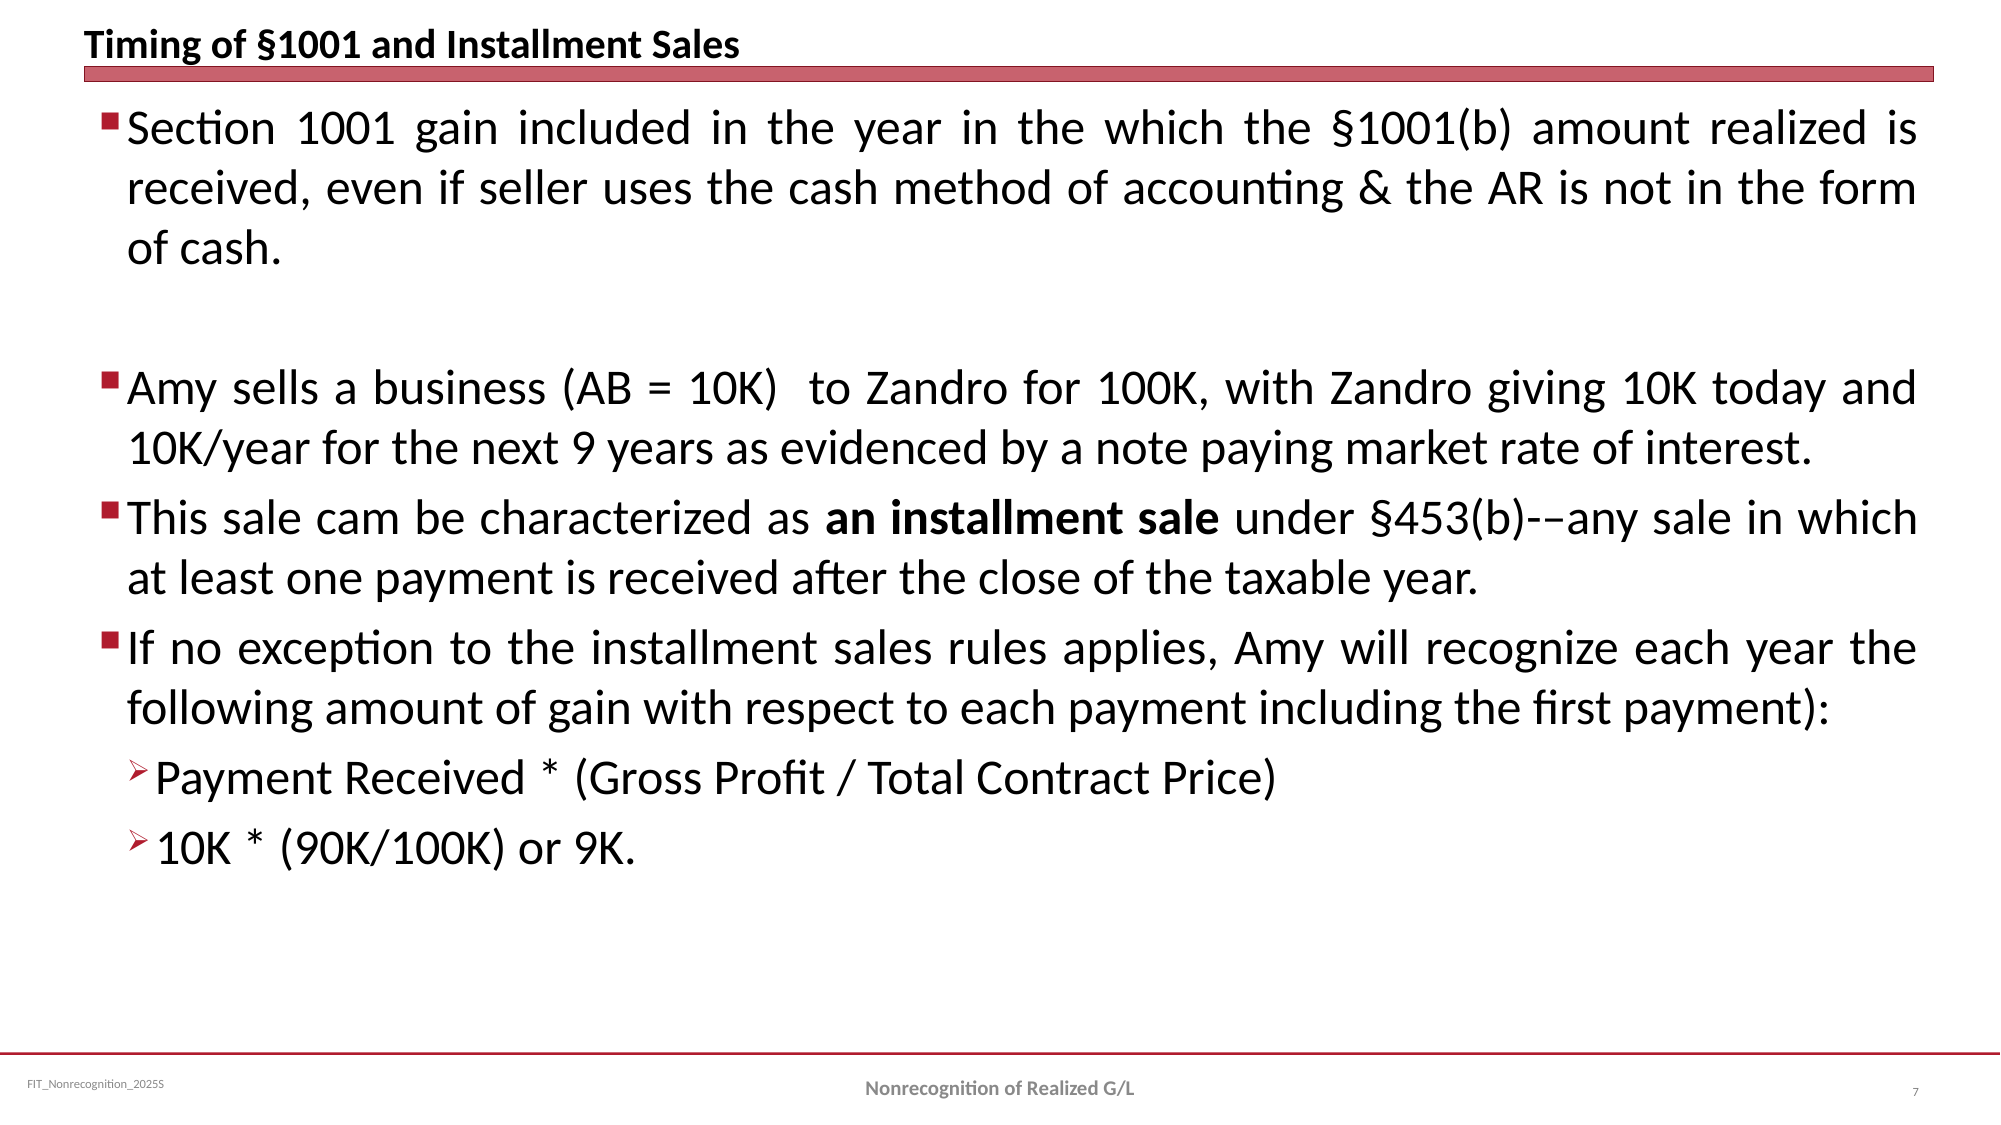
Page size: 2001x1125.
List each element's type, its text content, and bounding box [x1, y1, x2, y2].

list Section 1001 gain included in the year in the which the §1001(b) amount realized is received, even if seller uses the cash method of accounting & the AR is not in the form of cash. Amy sells a business (AB = 10K) to Zandro for 100K, with Zandro giving 10K today and 10K/year for the next 9 years as evidenced by a note paying market rate of interest. This sale cam be characterized as an installment sale under §453(b)-–any sale in which at least one payment is received after the close of the taxable year. If no exception to the installment sales rules applies, Amy will recognize each year the following amount of gain with respect to each payment including the first payment): Payment Received * (Gross Profit / Total Contract Price) 10K * (90K/100K) or 9K. [83, 87, 1934, 1041]
slide_number 7 [1834, 1061, 1934, 1122]
title Timing of §1001 and Installment Sales [83, 6, 1935, 67]
footer Nonrecognition of Realized G/L [683, 1056, 1317, 1117]
